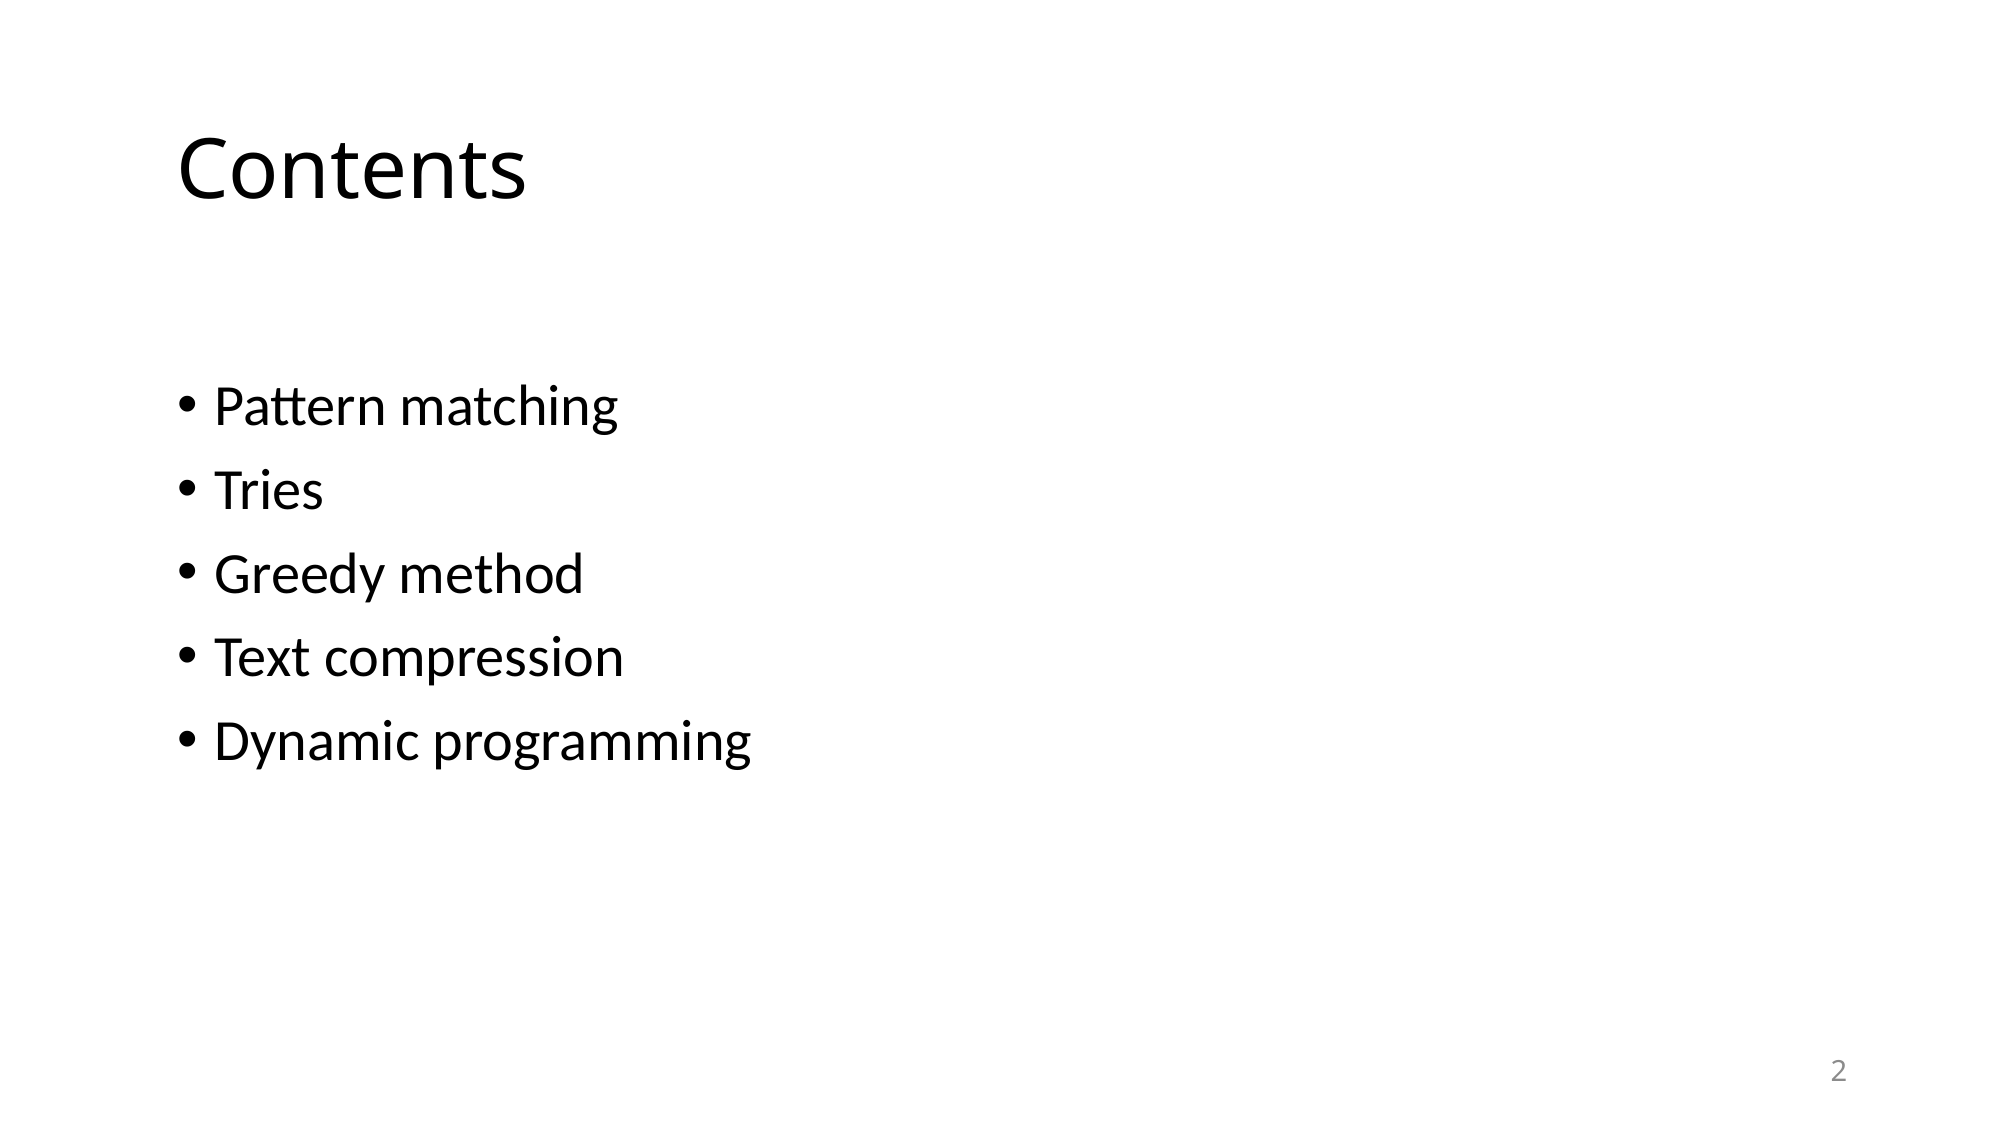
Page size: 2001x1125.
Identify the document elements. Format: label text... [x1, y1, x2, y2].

list Pattern matching Tries Greedy method Text compression Dynamic programming [162, 367, 1438, 1043]
title Contents [137, 59, 1863, 278]
slide_number 2 [1412, 1042, 1863, 1103]
